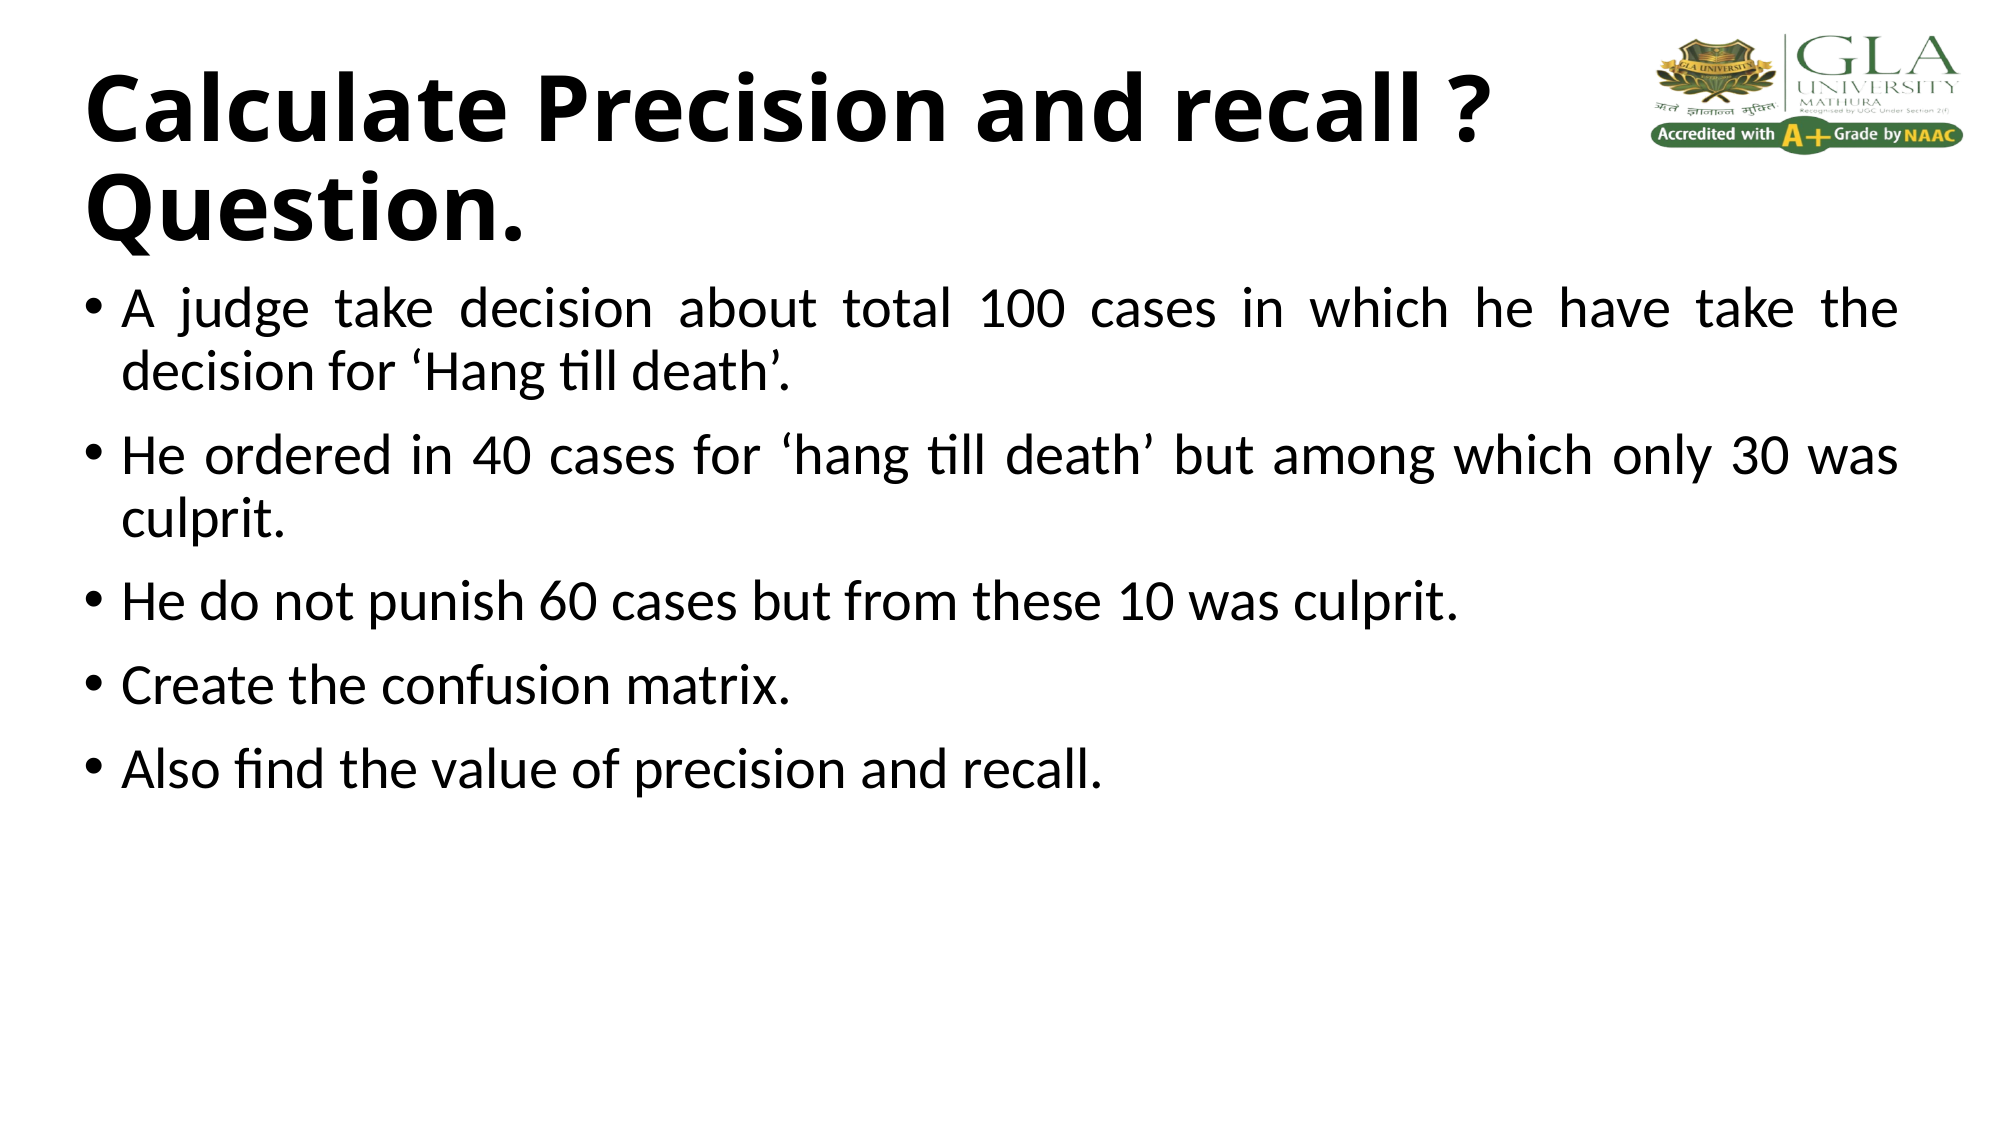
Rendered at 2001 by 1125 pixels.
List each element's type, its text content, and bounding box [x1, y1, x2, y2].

list A judge take decision about total 100 cases in which he have take the decision for ‘Hang till death’. He ordered in 40 cases for ‘hang till death’ but among which only 30 was culprit. He do not punish 60 cases but from these 10 was culprit. Create the confusion matrix. Also find the value of precision and recall. [68, 269, 1916, 984]
title Calculate Precision and recall ? Question. [68, 52, 1599, 269]
picture [1635, 0, 1983, 162]
